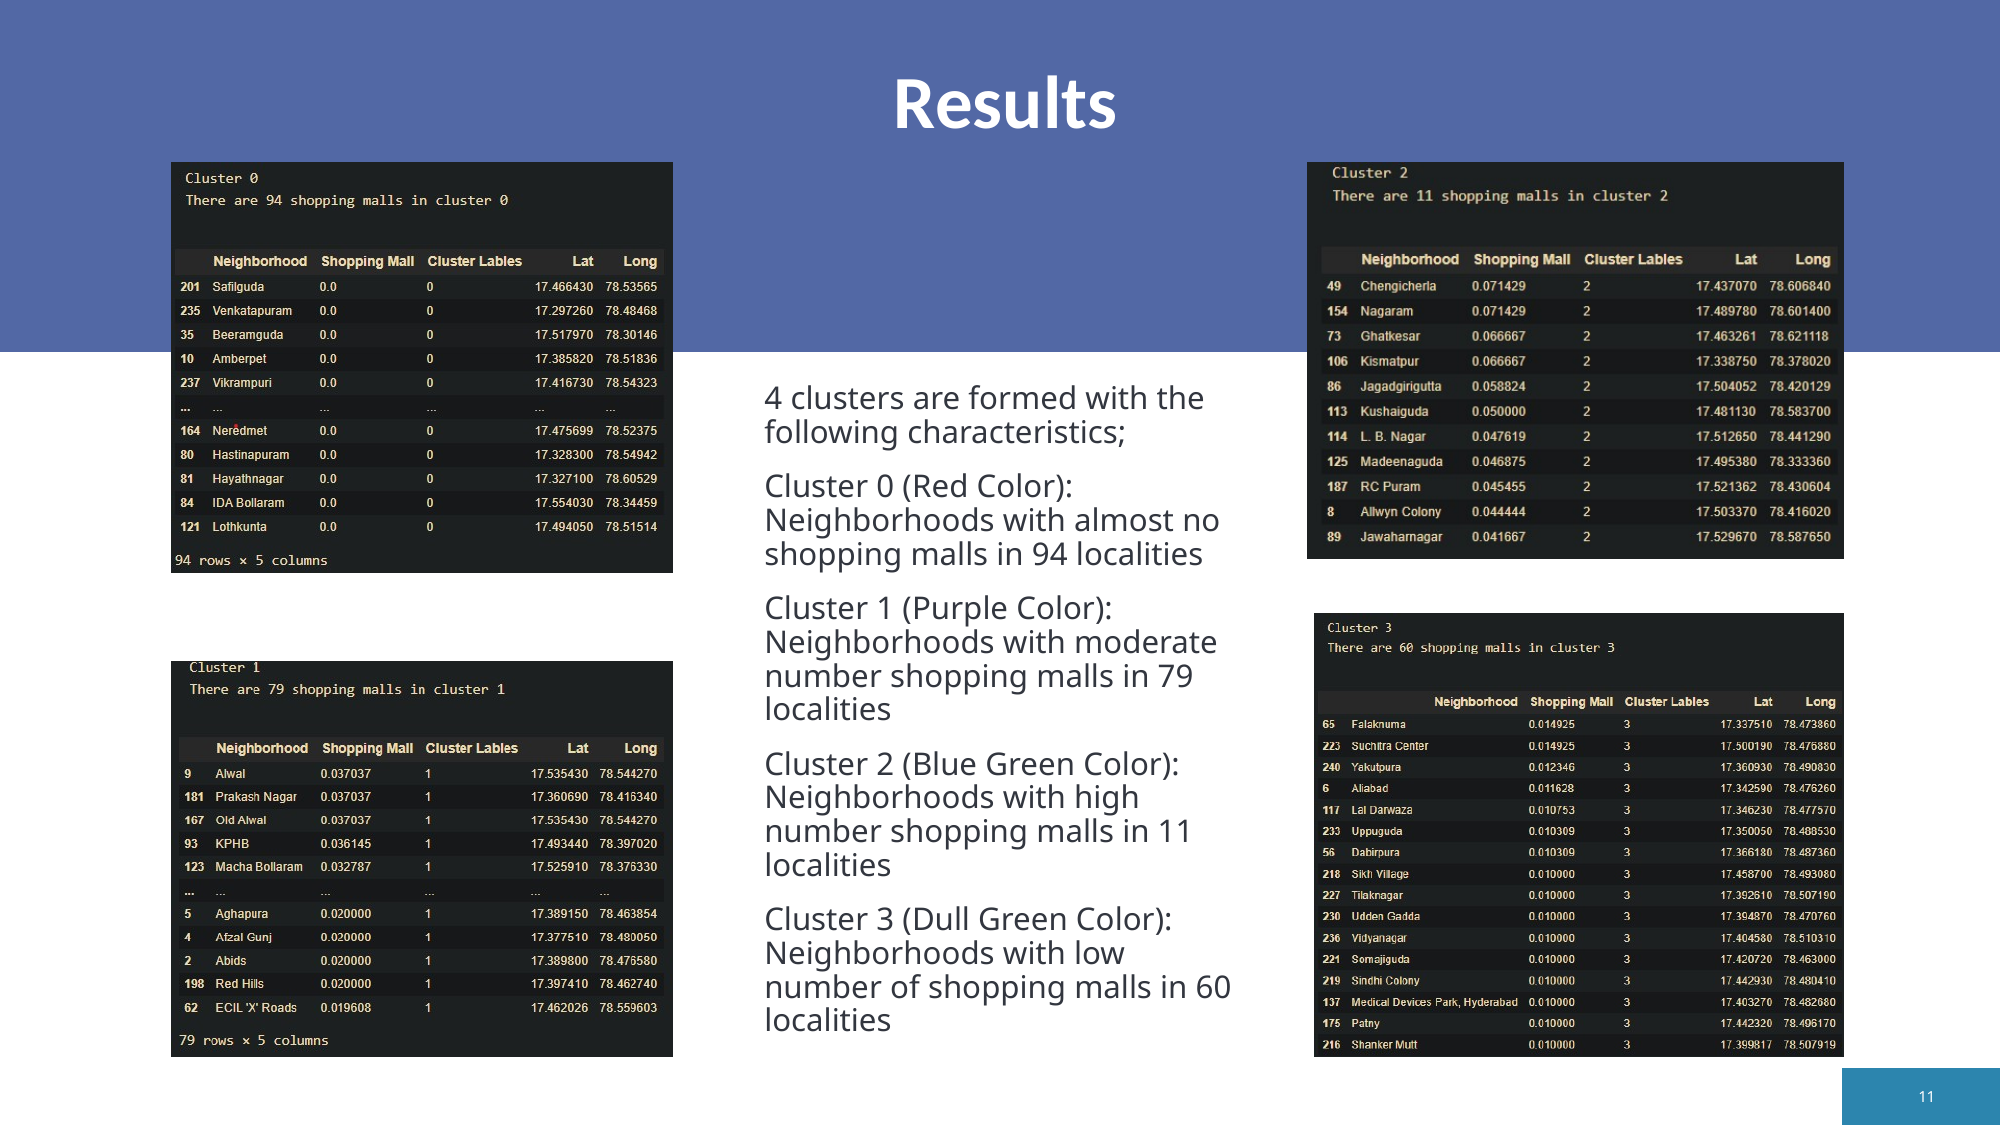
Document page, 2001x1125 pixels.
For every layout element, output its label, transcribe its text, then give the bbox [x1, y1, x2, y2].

text_box Results [60, 42, 1951, 167]
slide_number 11 [1889, 1079, 1951, 1114]
picture [171, 162, 673, 573]
list 4 clusters are formed with the following characteristics; Cluster 0 (Red Color): Neighborhoods with almost no shopping malls in 94 localities Cluster 1 (Purple Color): Neighborhoods with moderate number shopping malls in 79 localities Cluster 2 (Blue Green Color): Neighborhoods with high number shopping malls in 11 localities Cluster 3 (Dull Green Color): Neighborhoods with low number of shopping malls in 60 localities [749, 375, 1251, 1080]
picture [1314, 613, 1844, 1057]
picture [171, 661, 673, 1057]
picture [1307, 162, 1844, 559]
